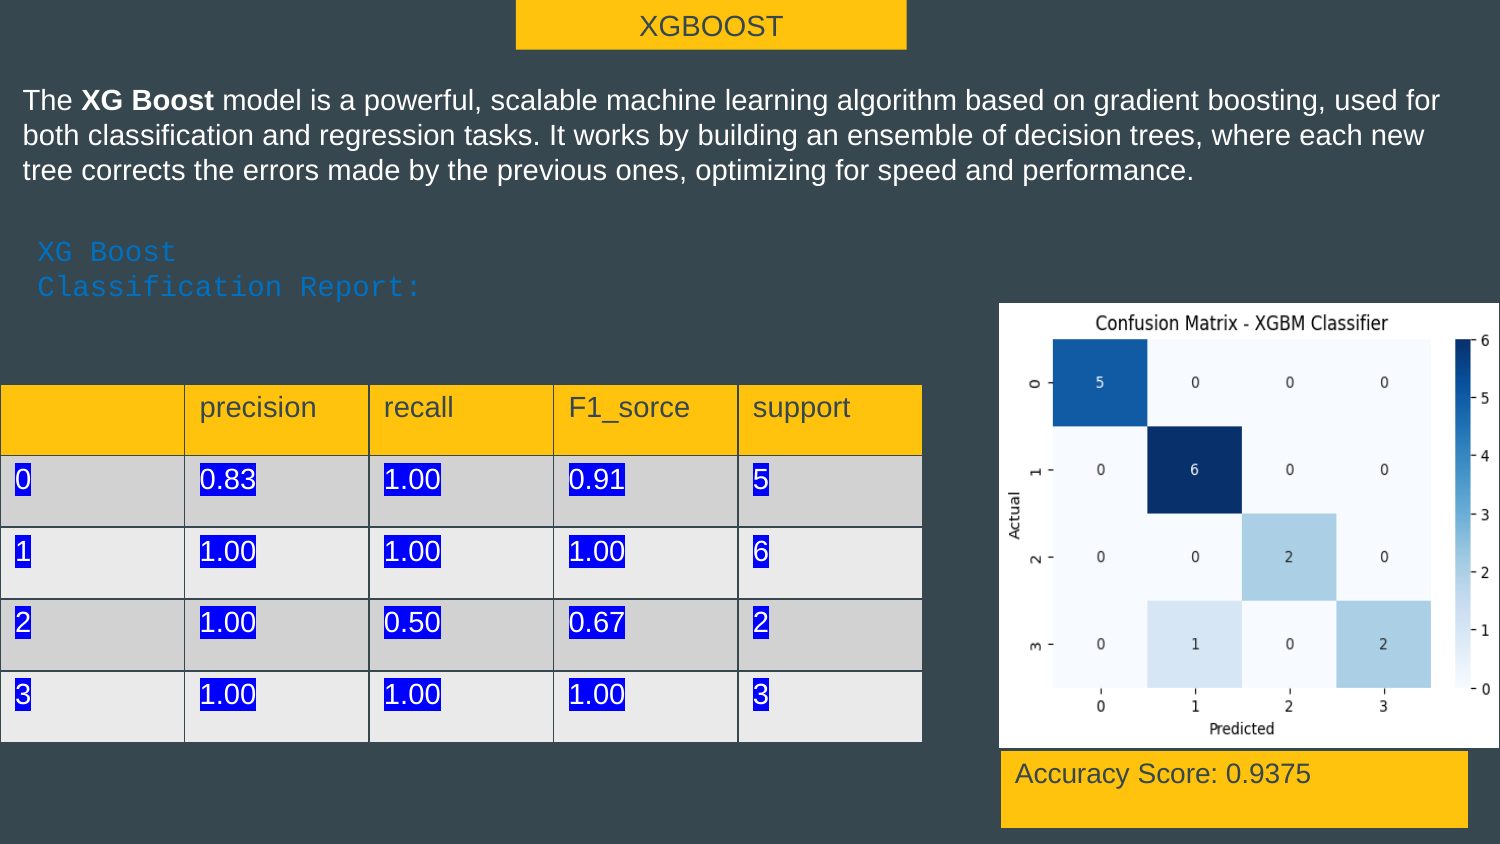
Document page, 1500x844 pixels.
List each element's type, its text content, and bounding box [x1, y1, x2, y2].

table_cell 1.00 [185, 672, 368, 742]
table_header precision [185, 385, 368, 455]
table_cell 0.50 [370, 600, 553, 670]
table_header support [739, 385, 922, 455]
table_cell 3 [739, 672, 922, 742]
table_cell 0.67 [554, 600, 737, 670]
table_cell 0 [1, 456, 184, 526]
picture [999, 303, 1500, 749]
table_cell 6 [739, 528, 922, 598]
table_cell 1.00 [370, 528, 553, 598]
table_cell 1.00 [554, 672, 737, 742]
table_cell 5 [739, 456, 922, 526]
text_box XG Boost Classification Report: [22, 225, 774, 310]
table_cell 0.83 [185, 456, 368, 526]
table_cell 0.91 [554, 456, 737, 526]
table_cell 2 [739, 600, 922, 670]
table_header Accuracy Score: 0.9375 [1001, 755, 1468, 828]
table_header F1_sorce [554, 385, 737, 455]
text_box The XG Boost model is a powerful, scalable machine learning algorithm based on gradient boosting, used for both classification and regression tasks. It works by building an ensemble of decision trees, where each new tree corrects the errors made by the previous ones, optimizing for speed and performance. [7, 74, 1500, 194]
table_header [1, 385, 184, 455]
table_cell 1 [1, 528, 184, 598]
table_cell 1.00 [370, 456, 553, 526]
table_cell 1.00 [185, 528, 368, 598]
table_cell 3 [1, 672, 184, 742]
table_cell 1.00 [554, 528, 737, 598]
table_cell 2 [1, 600, 184, 670]
table_cell 1.00 [185, 600, 368, 670]
text_box XGBOOST [515, 0, 907, 50]
table_header recall [370, 385, 553, 455]
table_cell 1.00 [370, 672, 553, 742]
